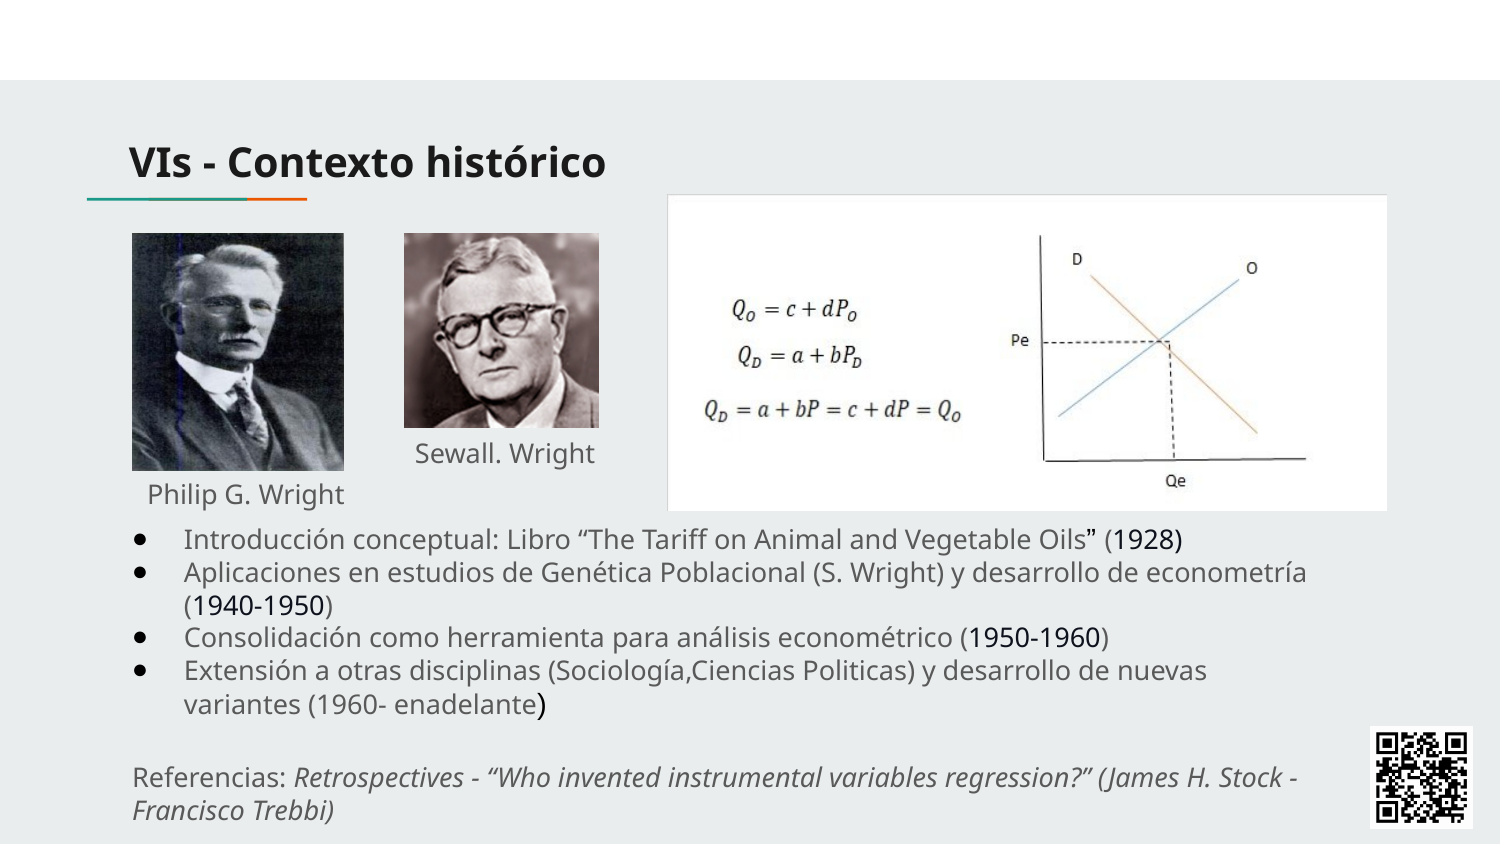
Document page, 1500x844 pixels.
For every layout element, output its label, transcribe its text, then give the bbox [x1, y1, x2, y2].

title VIs - Contexto histórico [43, 121, 1126, 200]
text_box Referencias: Retrospectives - “Who invented instrumental variables regression?” (James H. Stock - Francisco Trebbi) [117, 745, 1343, 810]
text_box Sewall. Wright [399, 421, 650, 487]
picture [667, 194, 1388, 511]
picture [131, 233, 345, 472]
text_box Philip G. Wright [132, 462, 382, 505]
picture [1370, 726, 1473, 830]
picture [404, 233, 600, 428]
text_box Introducción conceptual: Libro “The Tariff on Animal and Vegetable Oils” (1928) Aplicaciones en estudios de Genética Poblacional (S. Wright) y desarrollo de econometría (1940-1950) Consolidación como herramienta para análisis econométrico (1950-1960) Extensión a otras disciplinas (Sociología,Ciencias Politicas) y desarrollo de nuevas variantes (1960- enadelante) [94, 505, 1343, 736]
